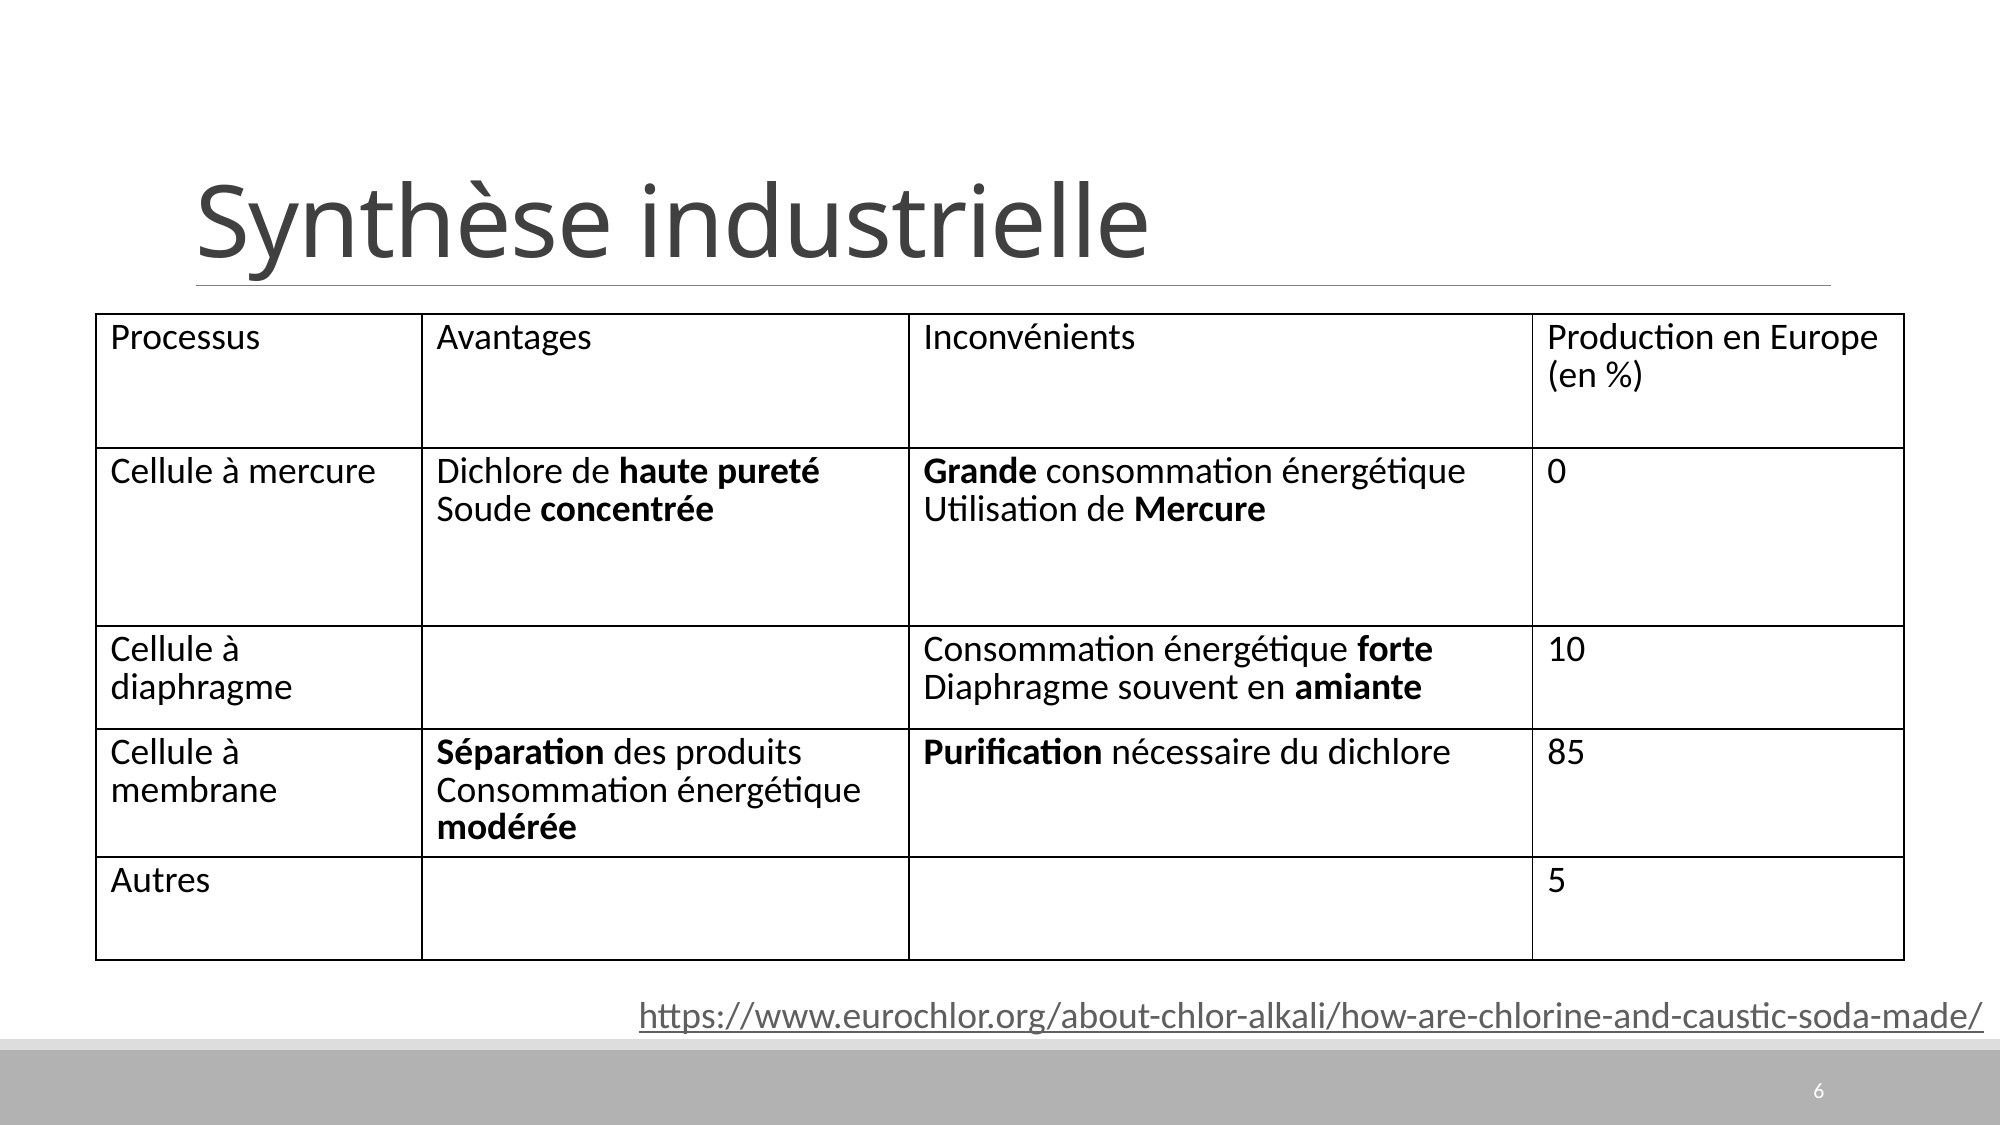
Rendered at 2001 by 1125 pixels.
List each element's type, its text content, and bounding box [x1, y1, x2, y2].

table_cell [910, 858, 1532, 959]
table_cell Cellule à mercure [97, 449, 421, 625]
table_cell Purification nécessaire du dichlore [910, 730, 1532, 856]
table_cell Cellule à diaphragme [97, 627, 421, 728]
table_cell Séparation des produits Consommation énergétique modérée [423, 730, 908, 856]
table_header Processus [97, 315, 421, 447]
table_cell Cellule à membrane [97, 730, 421, 856]
text_box https://www.eurochlor.org/about-chlor-alkali/how-are-chlorine-and-caustic-soda-made/ [623, 983, 2000, 1044]
title Synthèse industrielle [180, 47, 1830, 285]
slide_number 6 [1624, 1059, 1840, 1120]
table_header Inconvénients [910, 315, 1532, 447]
table_cell Dichlore de haute pureté Soude concentrée [423, 449, 908, 625]
table_cell Consommation énergétique forte Diaphragme souvent en amiante [910, 627, 1532, 728]
table_header Production en Europe (en %) [1533, 315, 1903, 447]
table_cell 0 [1533, 449, 1903, 625]
table_cell 5 [1533, 858, 1903, 959]
table_cell Autres [97, 858, 421, 959]
table_cell [423, 627, 908, 728]
table_cell 10 [1533, 627, 1903, 728]
table_cell 85 [1533, 730, 1903, 856]
table_header Avantages [423, 315, 908, 447]
table_cell [423, 858, 908, 959]
table_cell Grande consommation énergétique Utilisation de Mercure [910, 449, 1532, 625]
